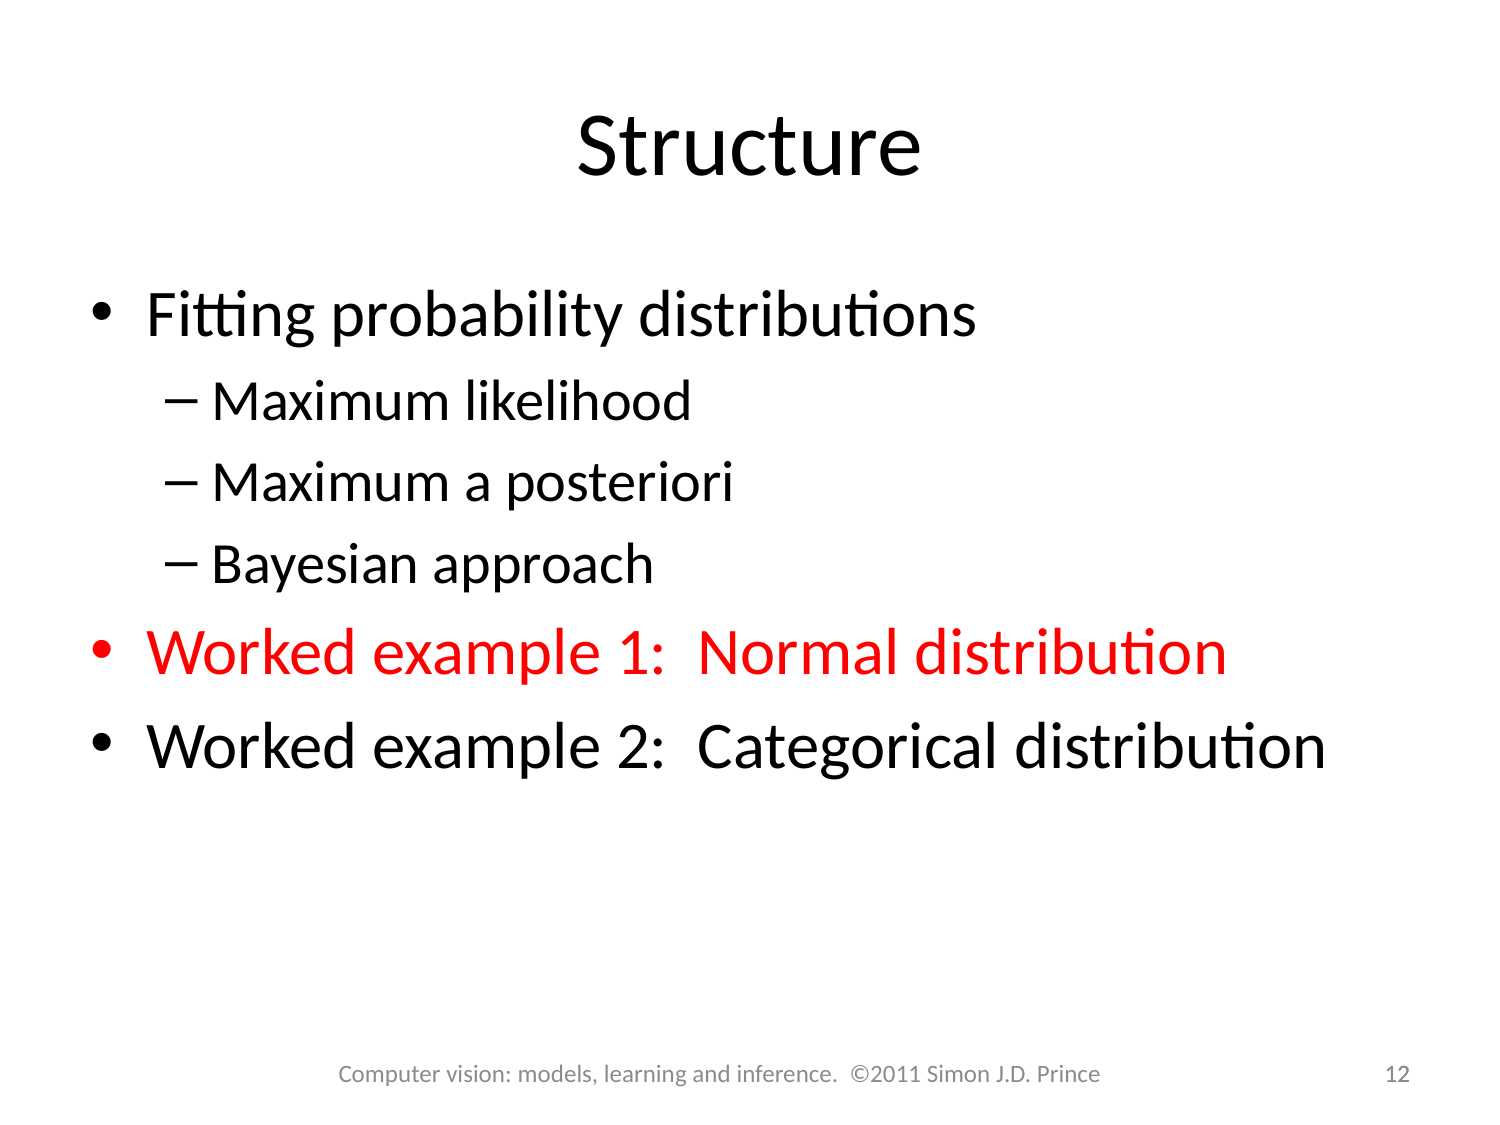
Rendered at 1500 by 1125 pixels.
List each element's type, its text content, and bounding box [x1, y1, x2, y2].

title Structure [75, 45, 1425, 233]
list Fitting probability distributions Maximum likelihood Maximum a posteriori Bayesian approach Worked example 1: Normal distribution Worked example 2: Categorical distribution [75, 262, 1425, 1005]
text_box Computer vision: models, learning and inference. ©2011 Simon J.D. Prince [301, 1042, 1140, 1103]
text_box 12 [1140, 1042, 1425, 1103]
